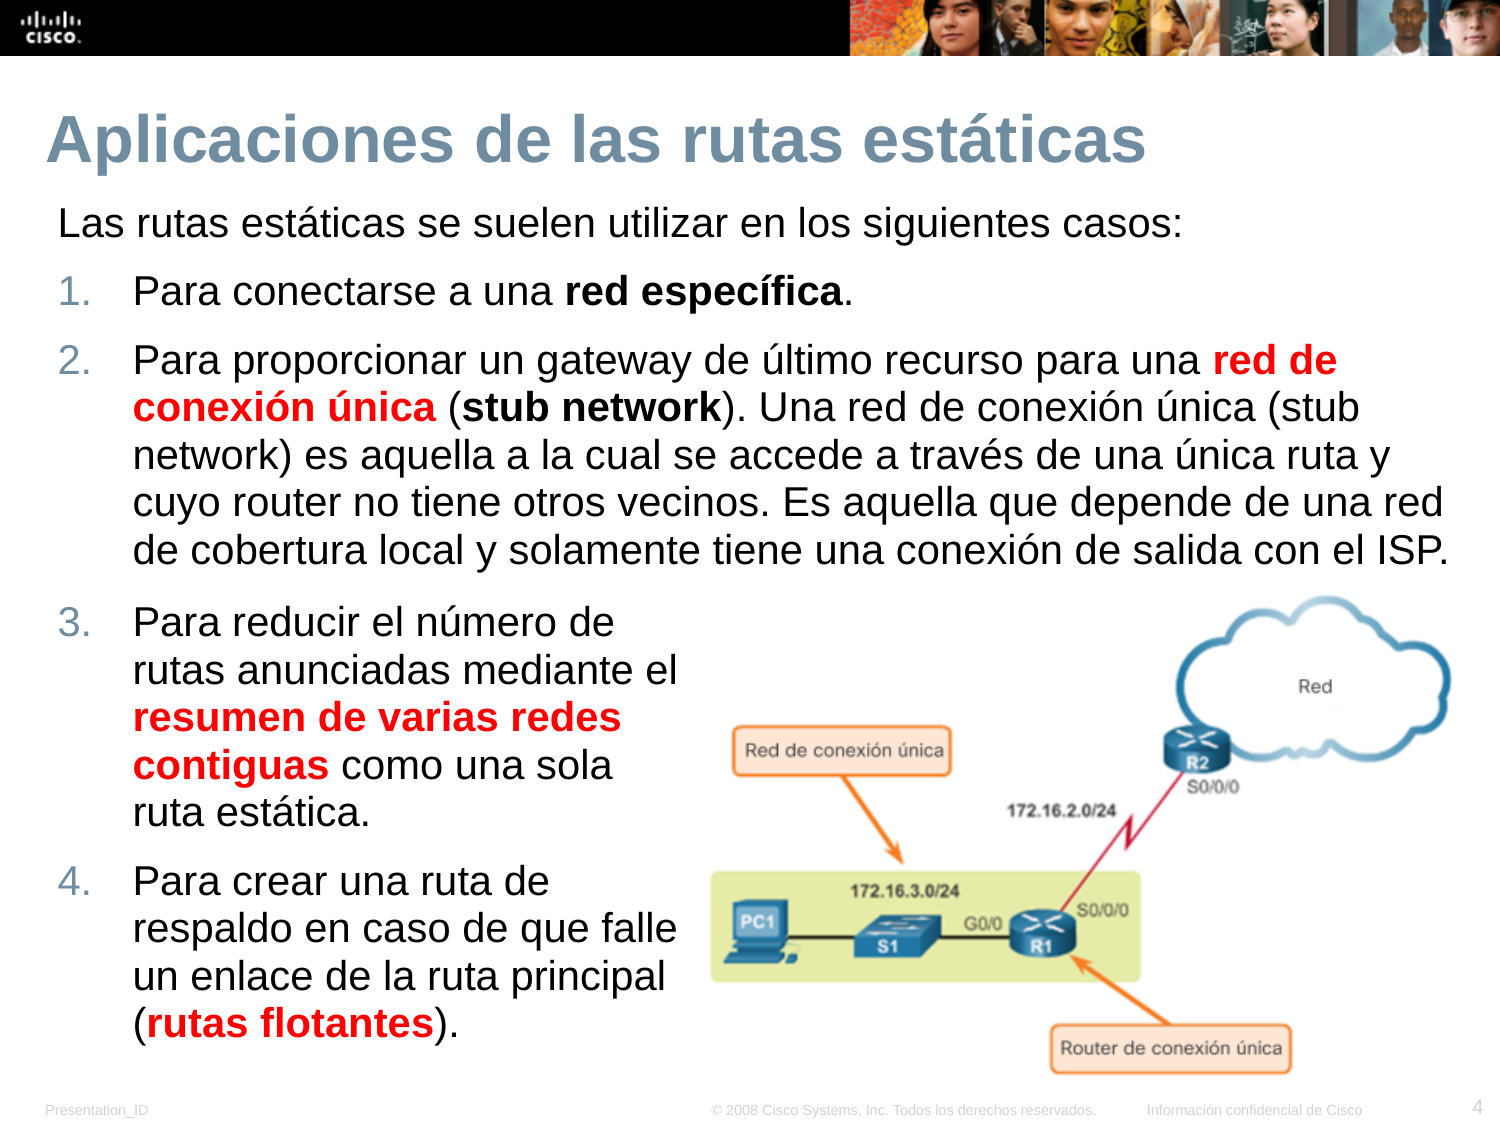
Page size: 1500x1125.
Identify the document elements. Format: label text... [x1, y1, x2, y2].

text_box Para reducir el número de rutas anunciadas mediante el resumen de varias redes contiguas como una sola ruta estática. Para crear una ruta de respaldo en caso de que falle un enlace de la ruta principal (rutas flotantes). [43, 592, 663, 1040]
list Las rutas estáticas se suelen utilizar en los siguientes casos: Para conectarse a una red específica. Para proporcionar un gateway de último recurso para una red de conexión única (stub network). Una red de conexión única (stub network) es aquella a la cual se accede a través de una única ruta y cuyo router no tiene otros vecinos. Es aquella que depende de una red de cobertura local y solamente tiene una conexión de salida con el ISP. [44, 192, 1471, 592]
picture [665, 592, 1471, 1098]
title Aplicaciones de las rutas estáticas [31, 64, 1471, 184]
picture [0, 0, 1500, 56]
